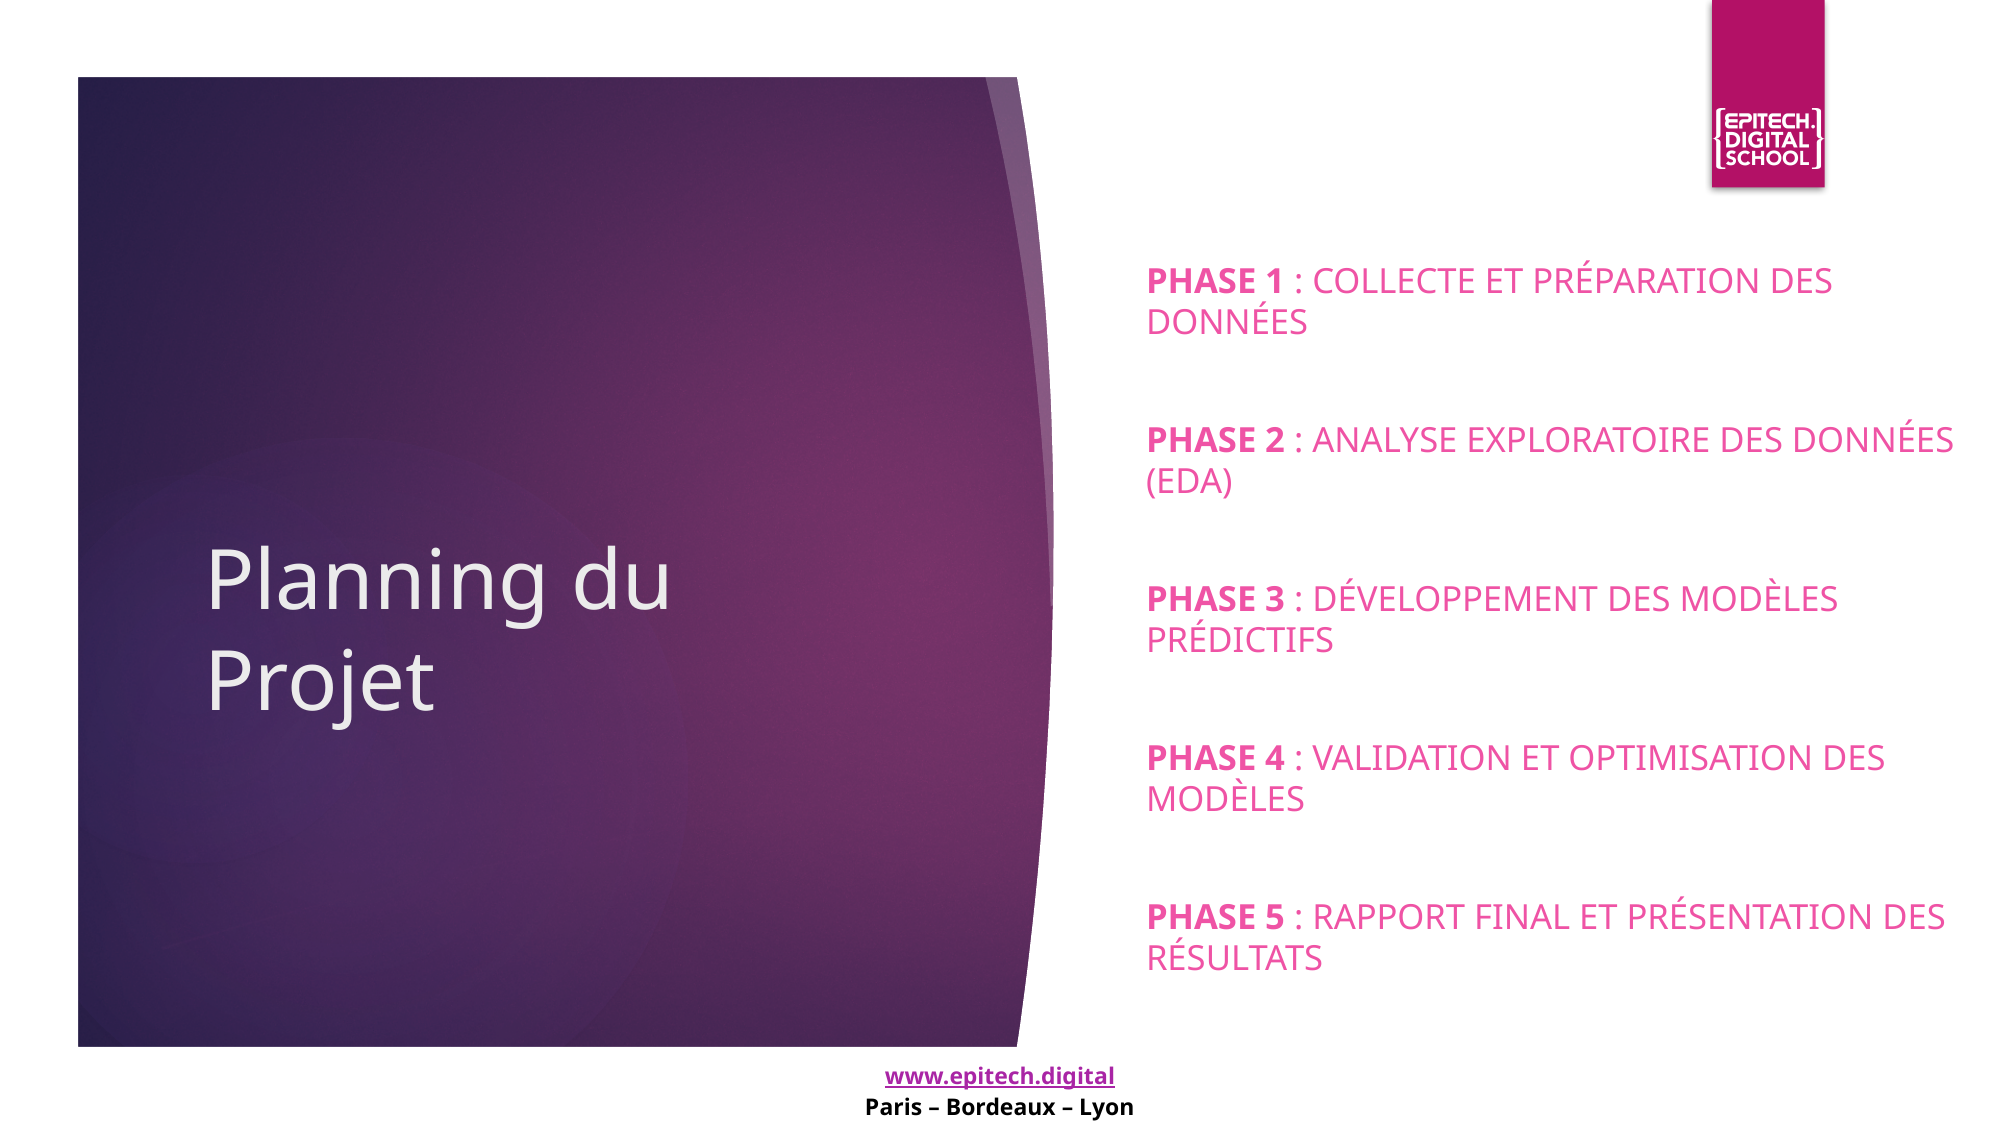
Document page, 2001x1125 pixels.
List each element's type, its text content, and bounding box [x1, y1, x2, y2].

text_box www.epitech.digital Paris – Bordeaux – Lyon [850, 1054, 1150, 1125]
list Phase 1 : Collecte et préparation des données Phase 2 : Analyse exploratoire des données (EDA) Phase 3 : Développement des modèles prédictifs Phase 4 : Validation et optimisation des modèles Phase 5 : Rapport final et présentation des résultats [1131, 248, 2000, 988]
picture [1711, 108, 1825, 169]
title Planning du Projet [189, 439, 904, 814]
